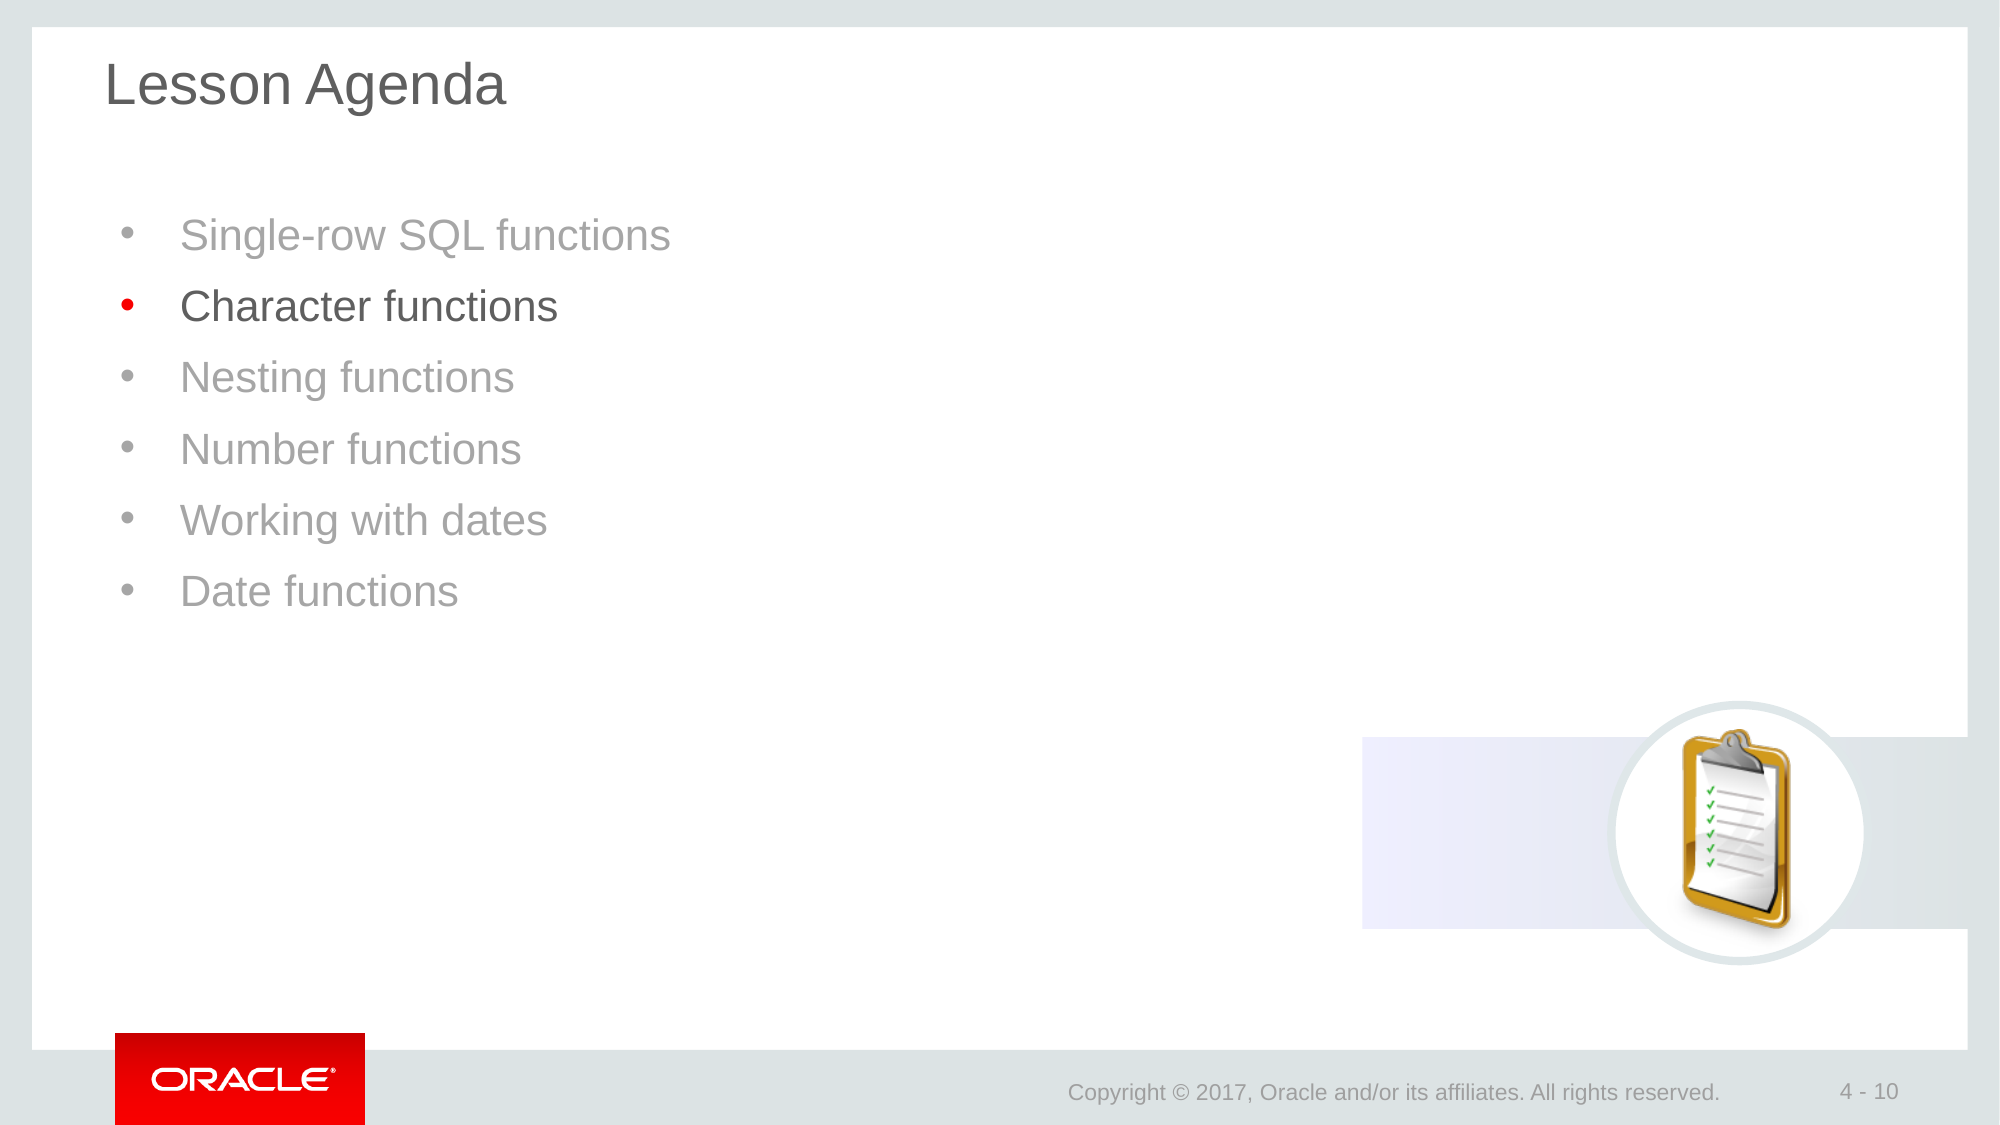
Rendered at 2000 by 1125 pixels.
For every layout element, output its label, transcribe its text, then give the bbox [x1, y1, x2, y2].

list Single-row SQL functions Character functions Nesting functions Number functions Working with dates Date functions [101, 203, 1898, 505]
picture [115, 1033, 365, 1125]
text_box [1361, 704, 1972, 979]
title Lesson Agenda [101, 43, 1898, 188]
